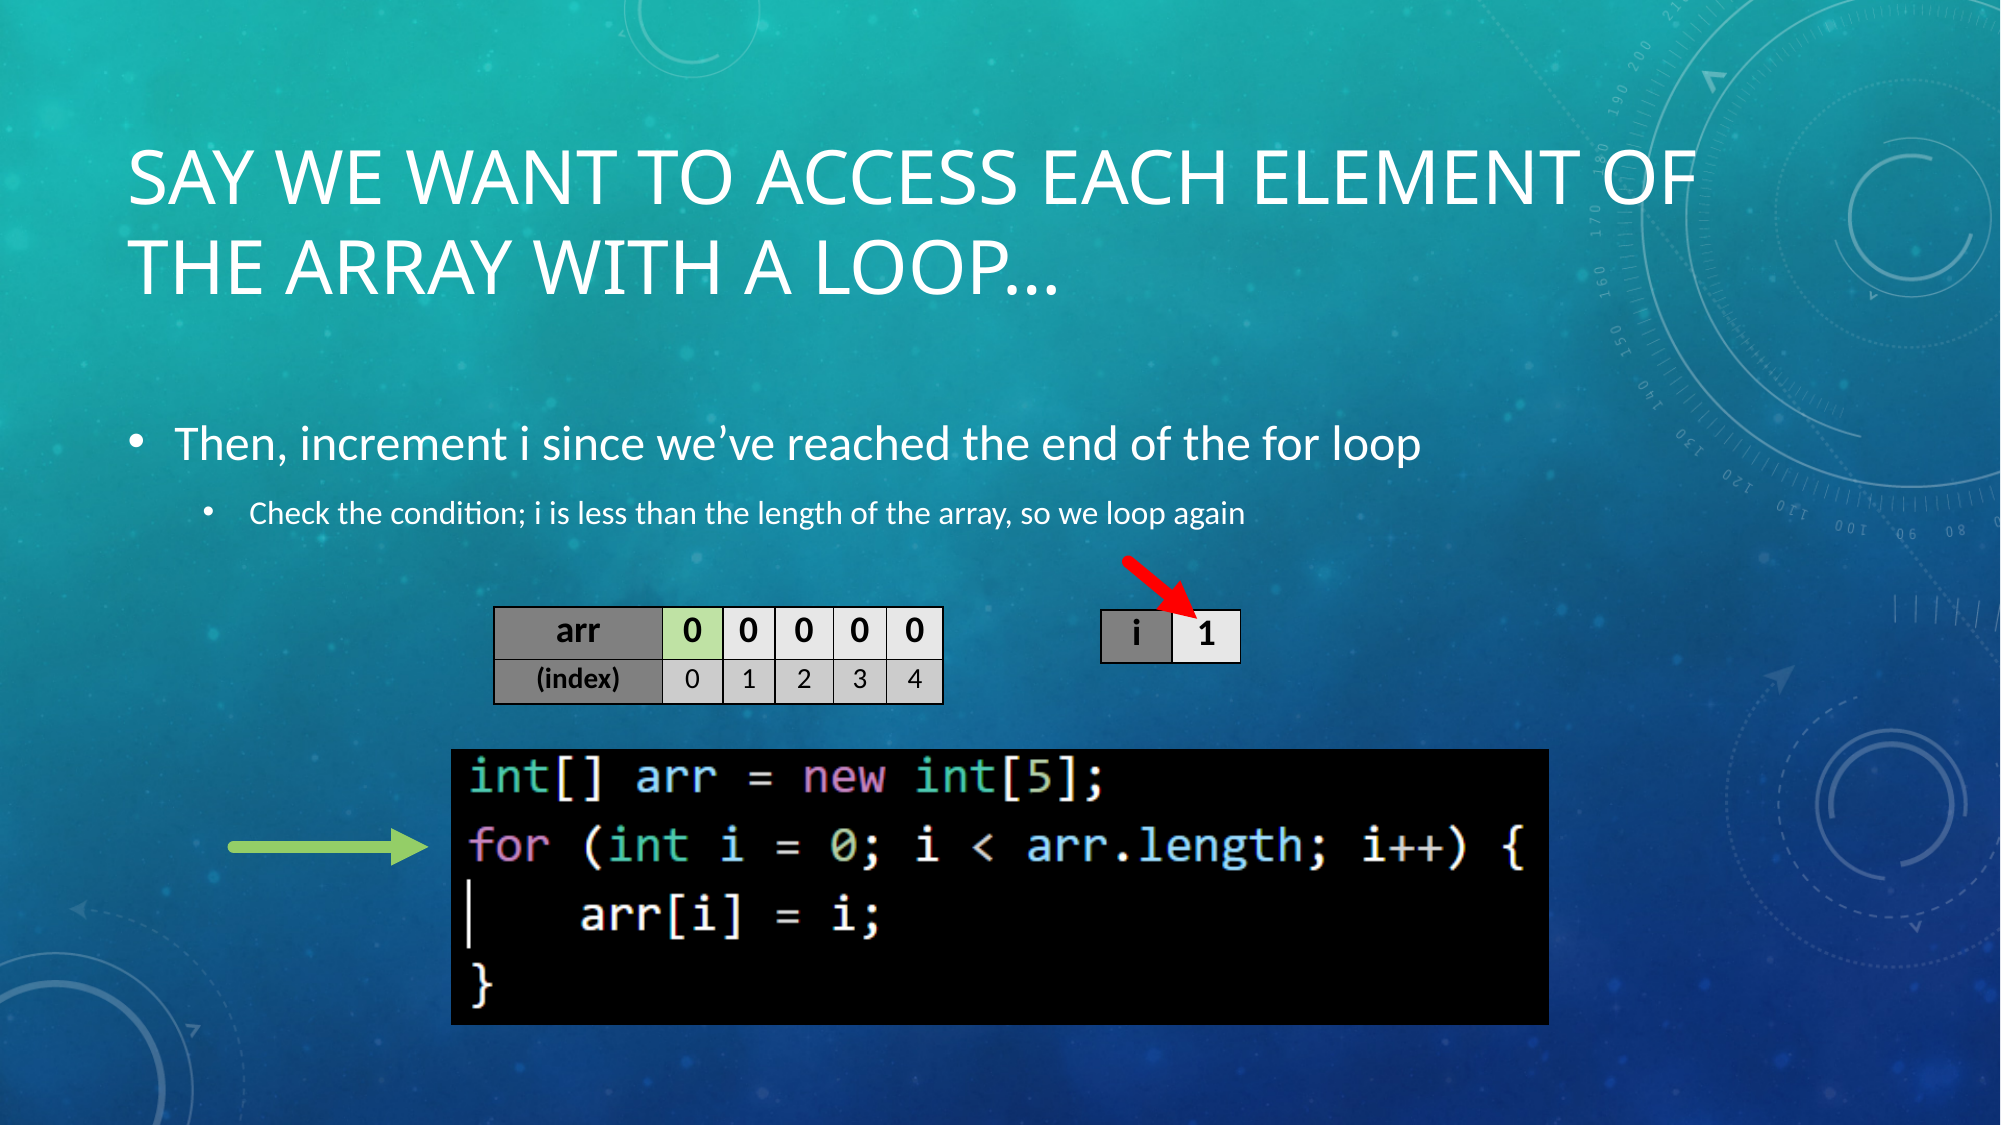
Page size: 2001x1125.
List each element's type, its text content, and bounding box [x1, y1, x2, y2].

table_cell (index) [495, 660, 662, 703]
table_cell 4 [887, 660, 942, 703]
table_header 0 [776, 608, 833, 659]
table_cell 0 [663, 660, 722, 703]
picture [0, 0, 2001, 1125]
table_header arr [495, 608, 662, 659]
table_header 0 [834, 608, 886, 659]
table_header 0 [724, 608, 774, 659]
table_header i [1102, 611, 1171, 662]
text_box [1127, 561, 1198, 619]
table_header 1 [1173, 611, 1240, 662]
list Then, increment i since we’ve reached the end of the for loop Check the condition; i is less than the length of the array, so we loop again [112, 351, 1775, 591]
table_cell 3 [834, 660, 886, 703]
table_header 0 [887, 608, 942, 659]
table_header 0 [663, 608, 722, 659]
table_cell 2 [776, 660, 833, 703]
table_cell 1 [724, 660, 774, 703]
title Say we want to access each element of the array with a loop… [112, 99, 1775, 339]
